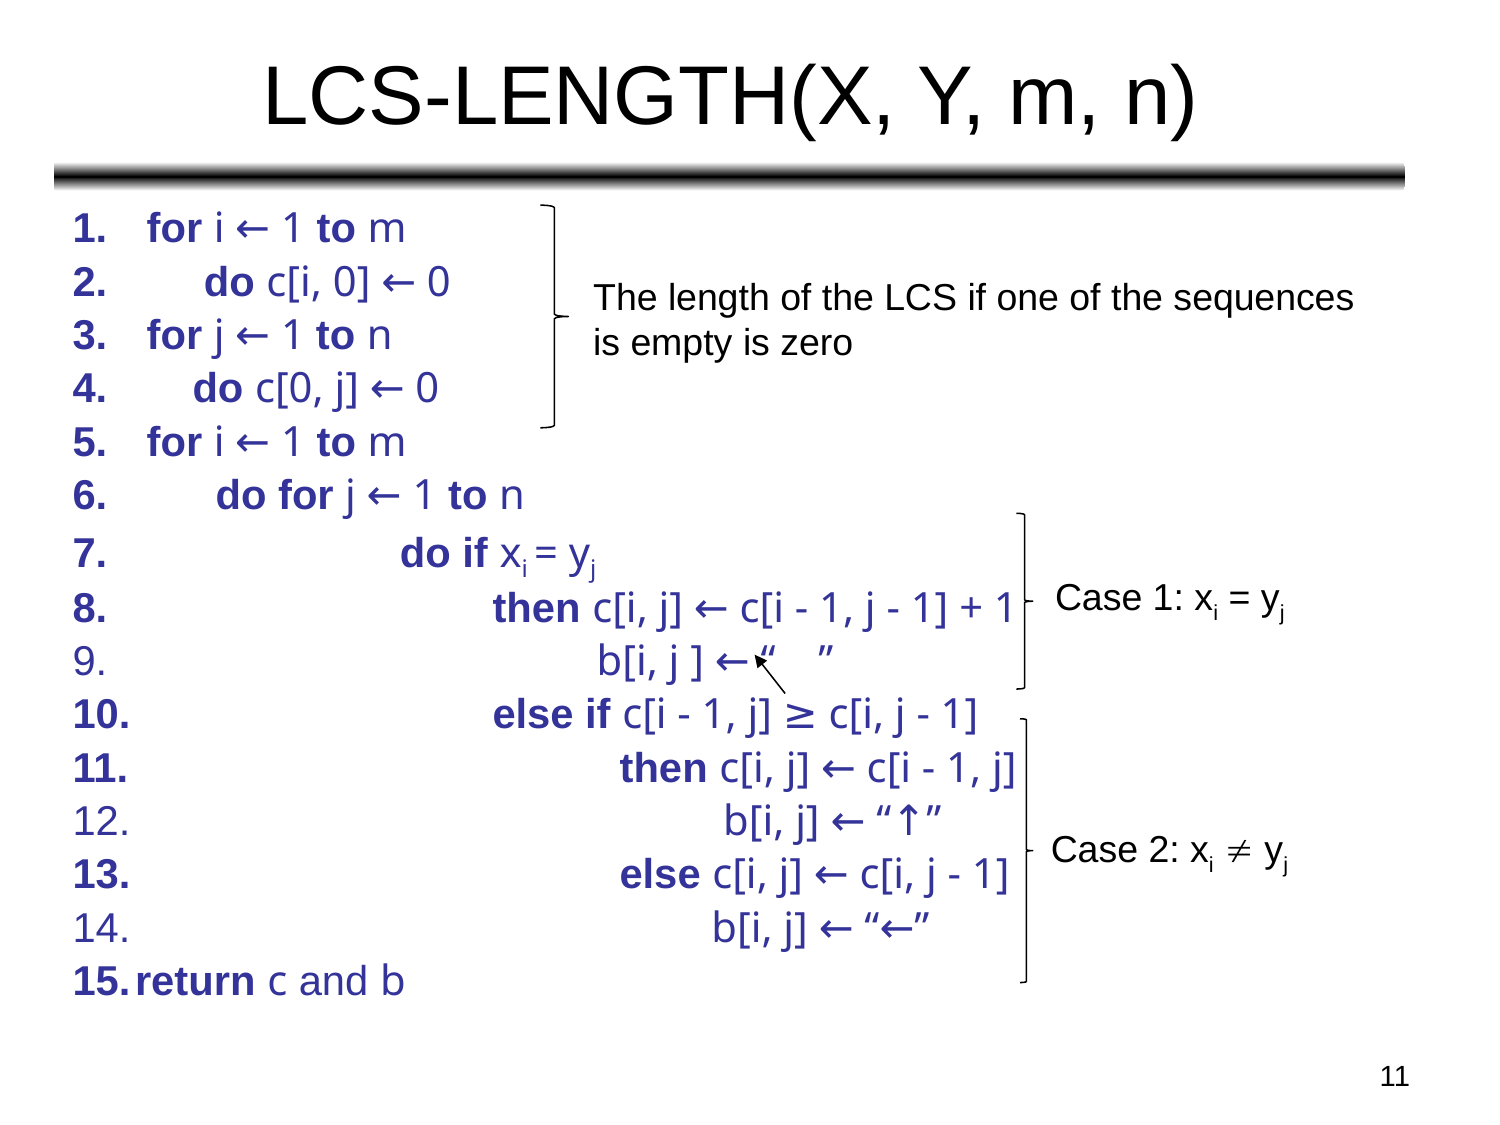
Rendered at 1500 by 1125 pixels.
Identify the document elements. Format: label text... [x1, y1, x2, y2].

text_box 11 [1074, 1049, 1425, 1103]
text_box Case 1: xi = yj [1040, 565, 1311, 632]
list for i ← 1 to m do c[i, 0] ← 0 for j ← 1 to n do c[0, j] ← 0 for i ← 1 to m do for j ← 1 to n do if xi = yj then c[i, j] ← c[i - 1, j - 1] + 1 b[i, j ] ← “ ” else if c[i - 1, j] ≥ c[i, j - 1] then c[i, j] ← c[i - 1, j] b[i, j] ← “↑” else c[i, j] ← c[i, j - 1] b[i, j] ← “←” return c and b [57, 199, 1408, 1032]
text_box [754, 654, 786, 694]
text_box The length of the LCS if one of the sequences is empty is zero [578, 265, 1371, 371]
title LCS-LENGTH(X, Y, m, n) [55, 16, 1406, 166]
text_box [1020, 718, 1033, 983]
text_box [1016, 513, 1033, 690]
text_box [540, 205, 569, 428]
text_box Case 2: xi  yj [1035, 817, 1314, 884]
